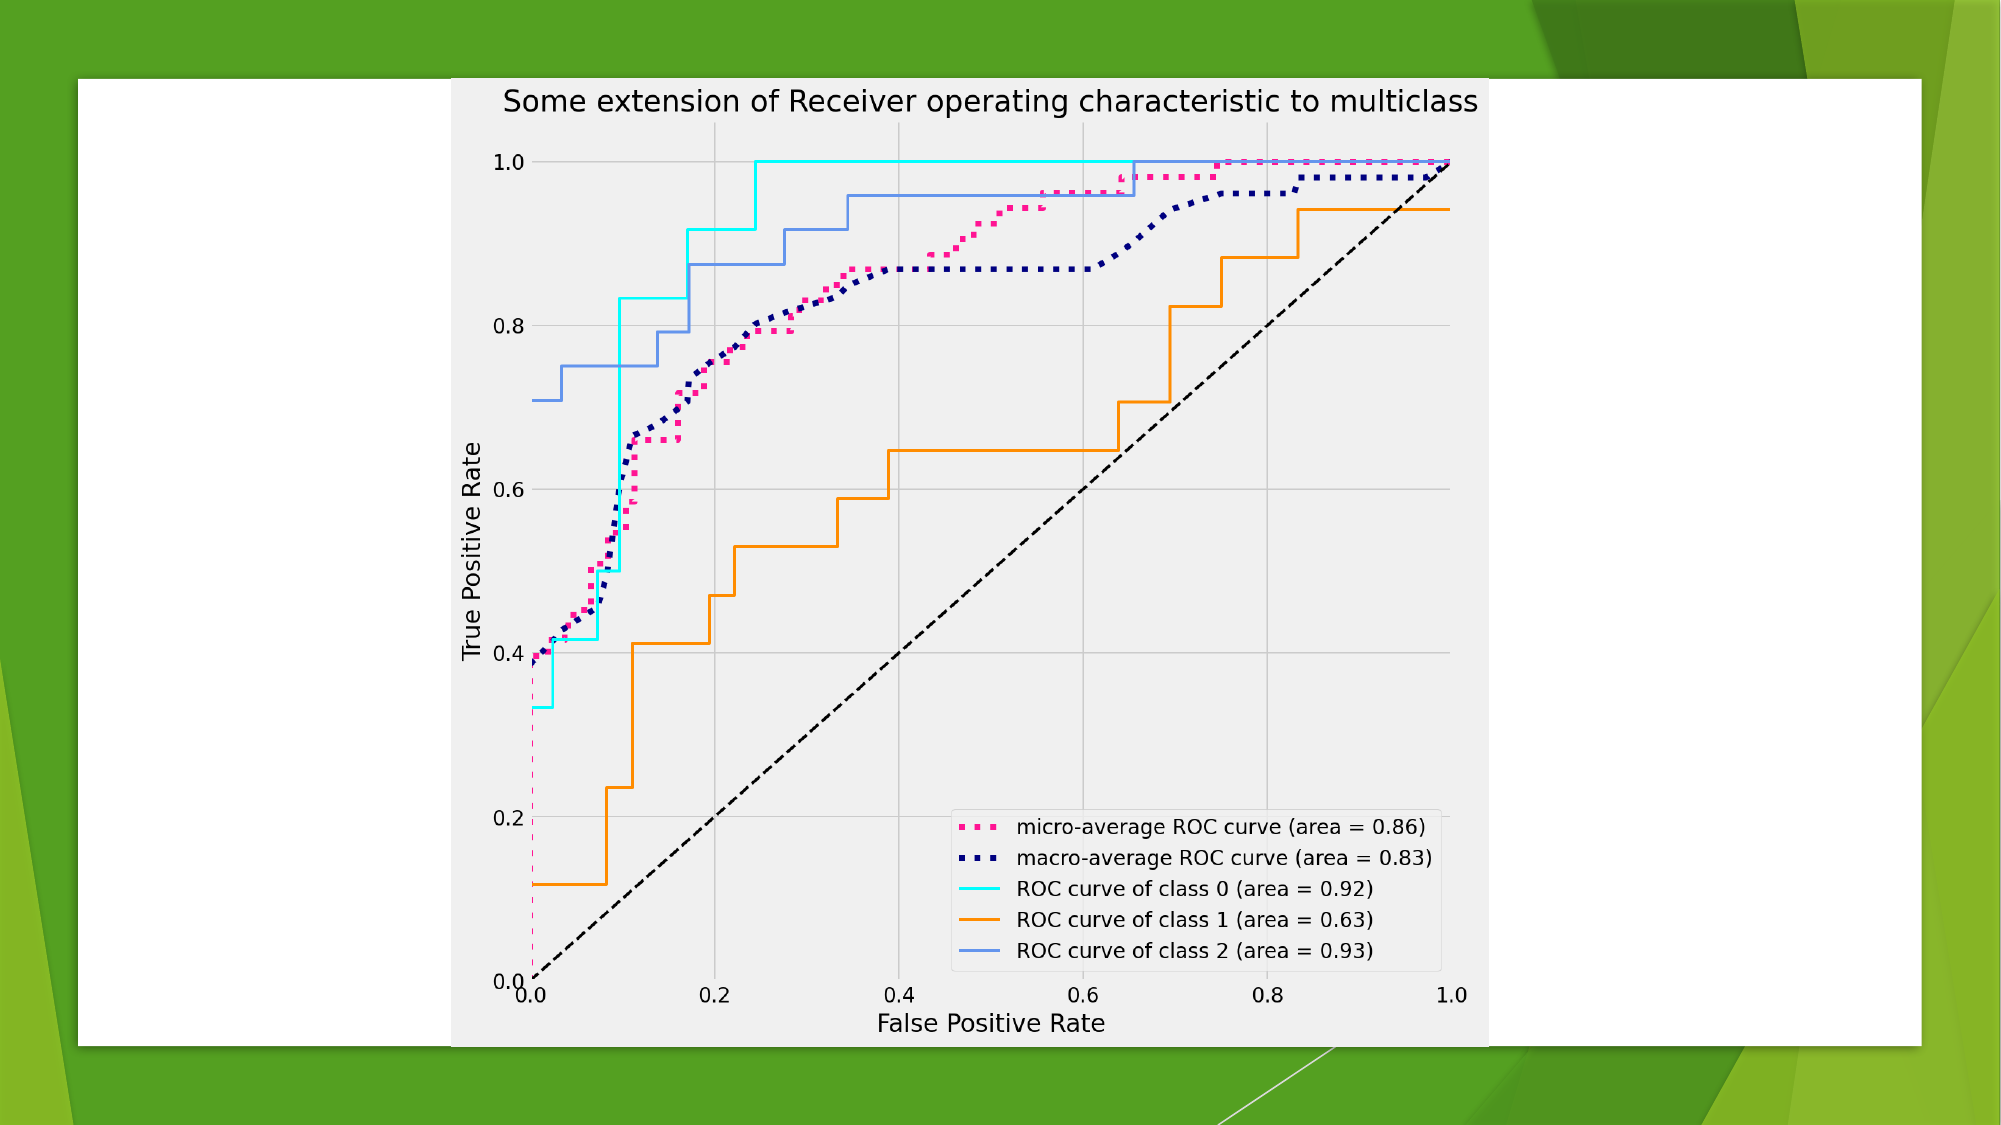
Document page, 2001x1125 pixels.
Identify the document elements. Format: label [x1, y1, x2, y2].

text_box [0, 0, 2000, 1125]
list [450, 78, 1490, 1047]
